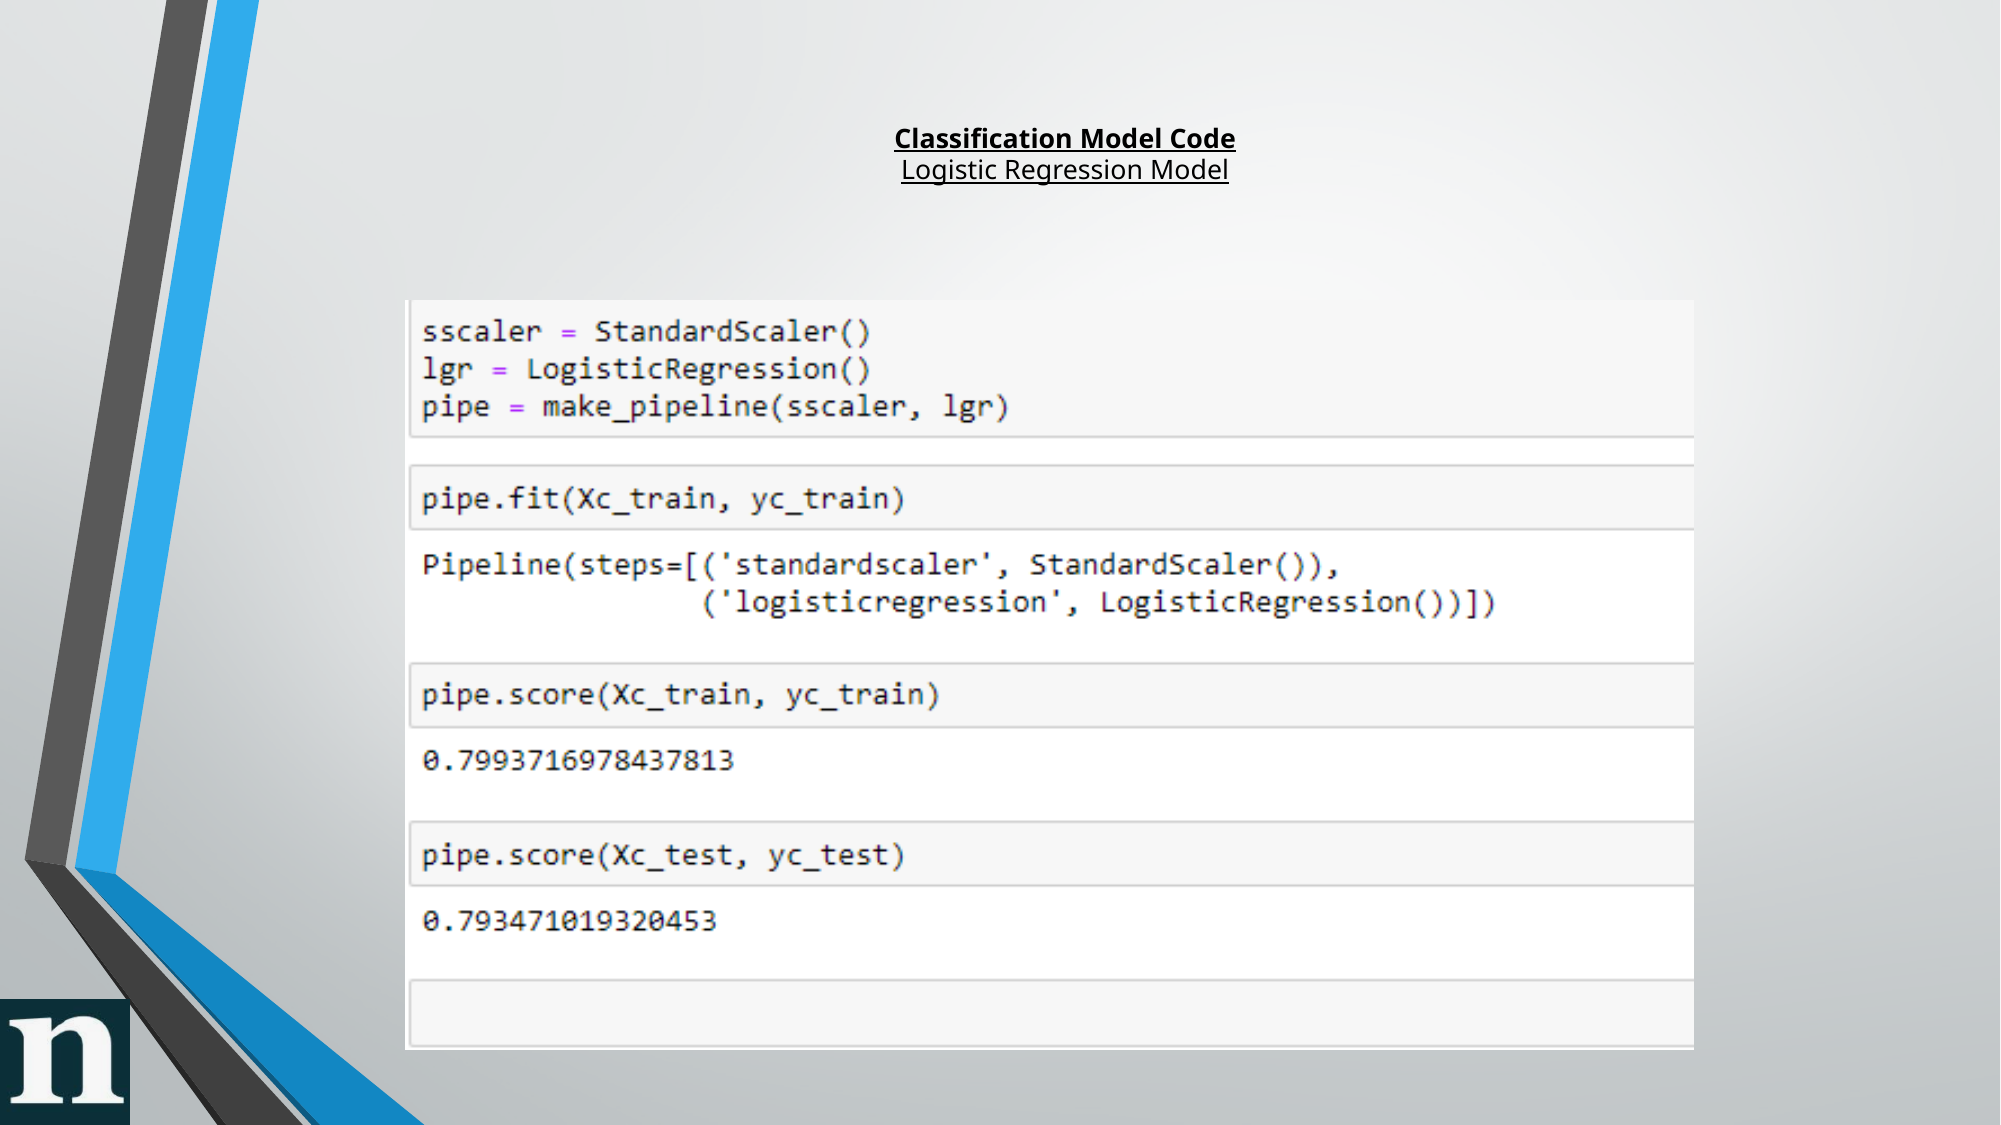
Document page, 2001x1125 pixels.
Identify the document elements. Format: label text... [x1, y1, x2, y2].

title Classification Model Code Logistic Regression Model [243, 112, 1887, 227]
picture [405, 300, 1695, 1051]
picture [0, 999, 130, 1125]
